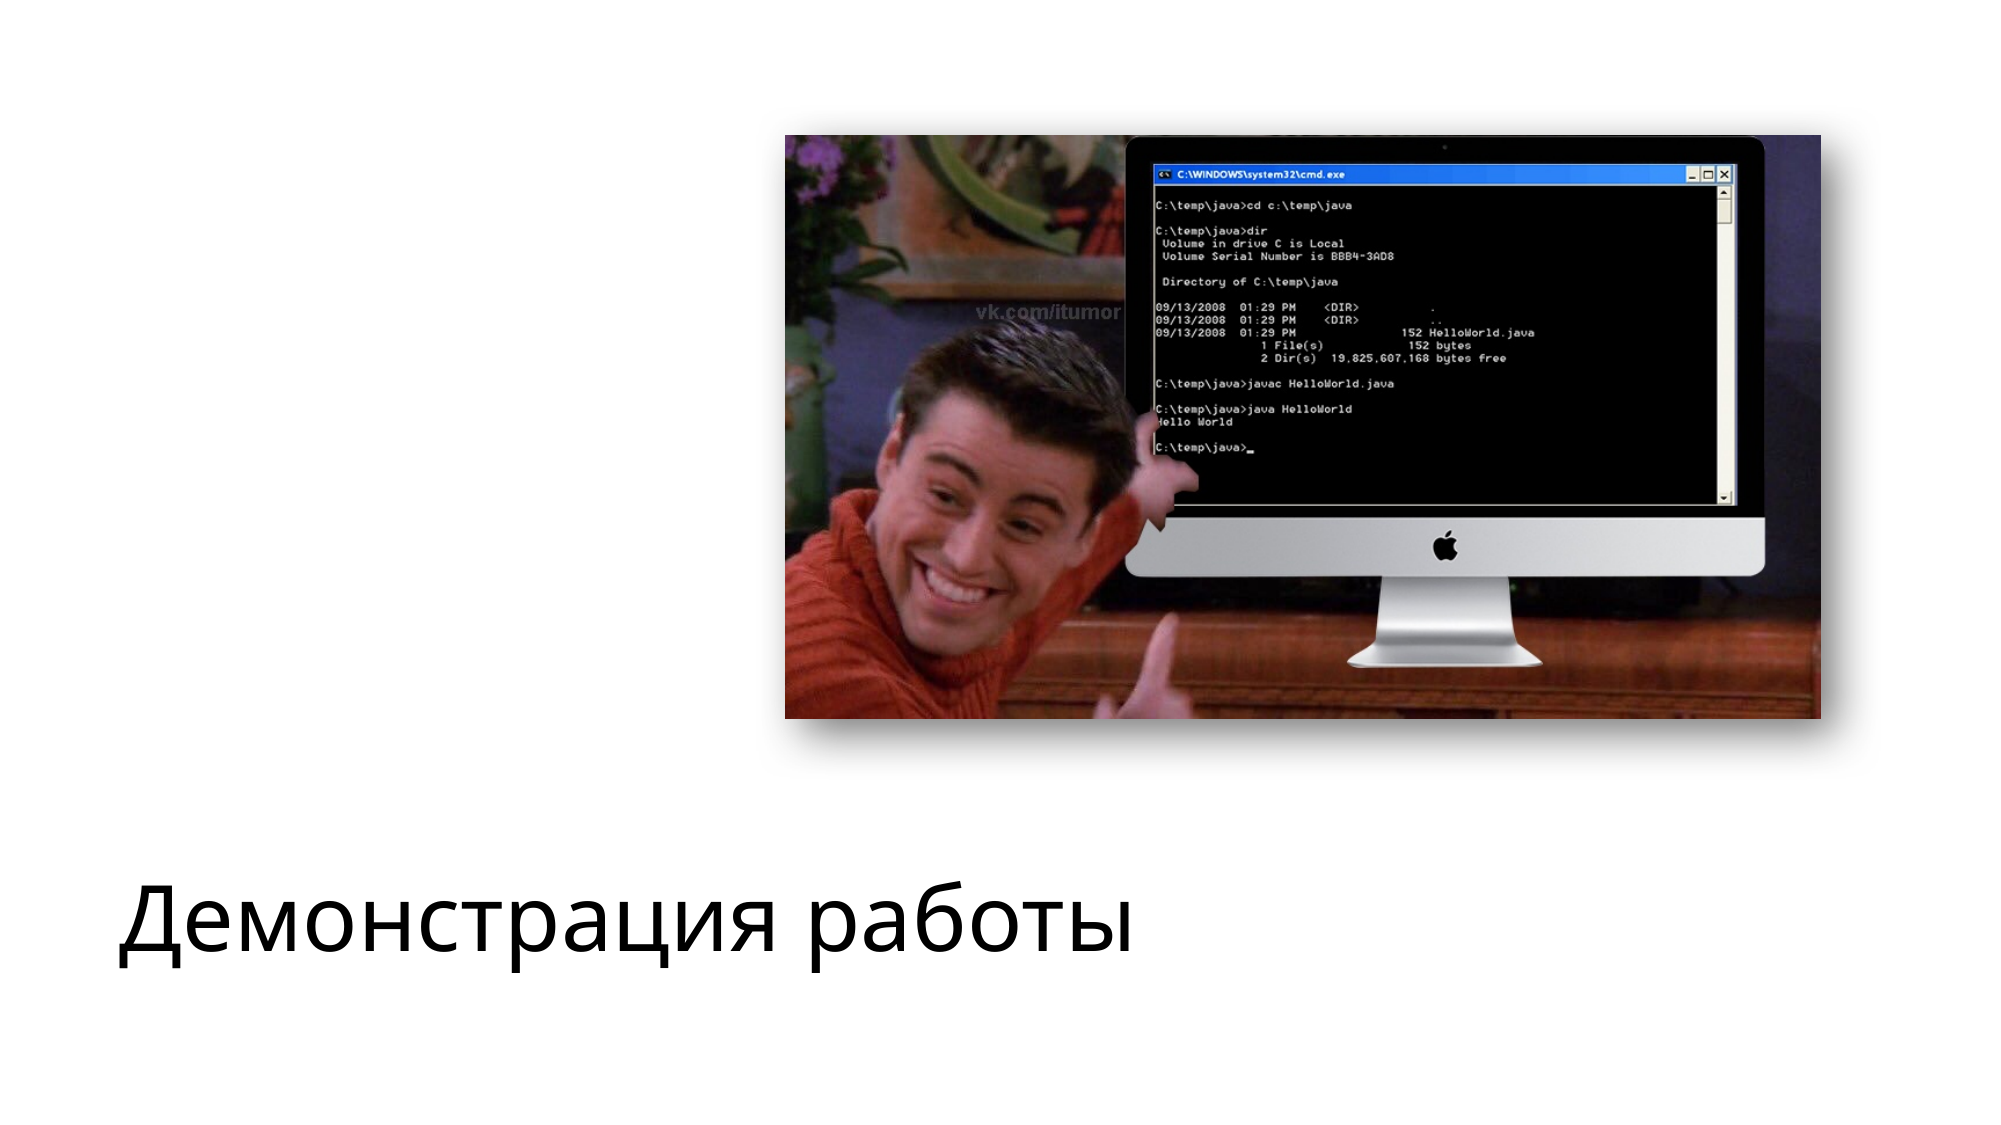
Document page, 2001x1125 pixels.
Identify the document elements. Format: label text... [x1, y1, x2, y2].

picture [785, 135, 1821, 719]
title Демонстрация работы [0, 854, 1491, 990]
